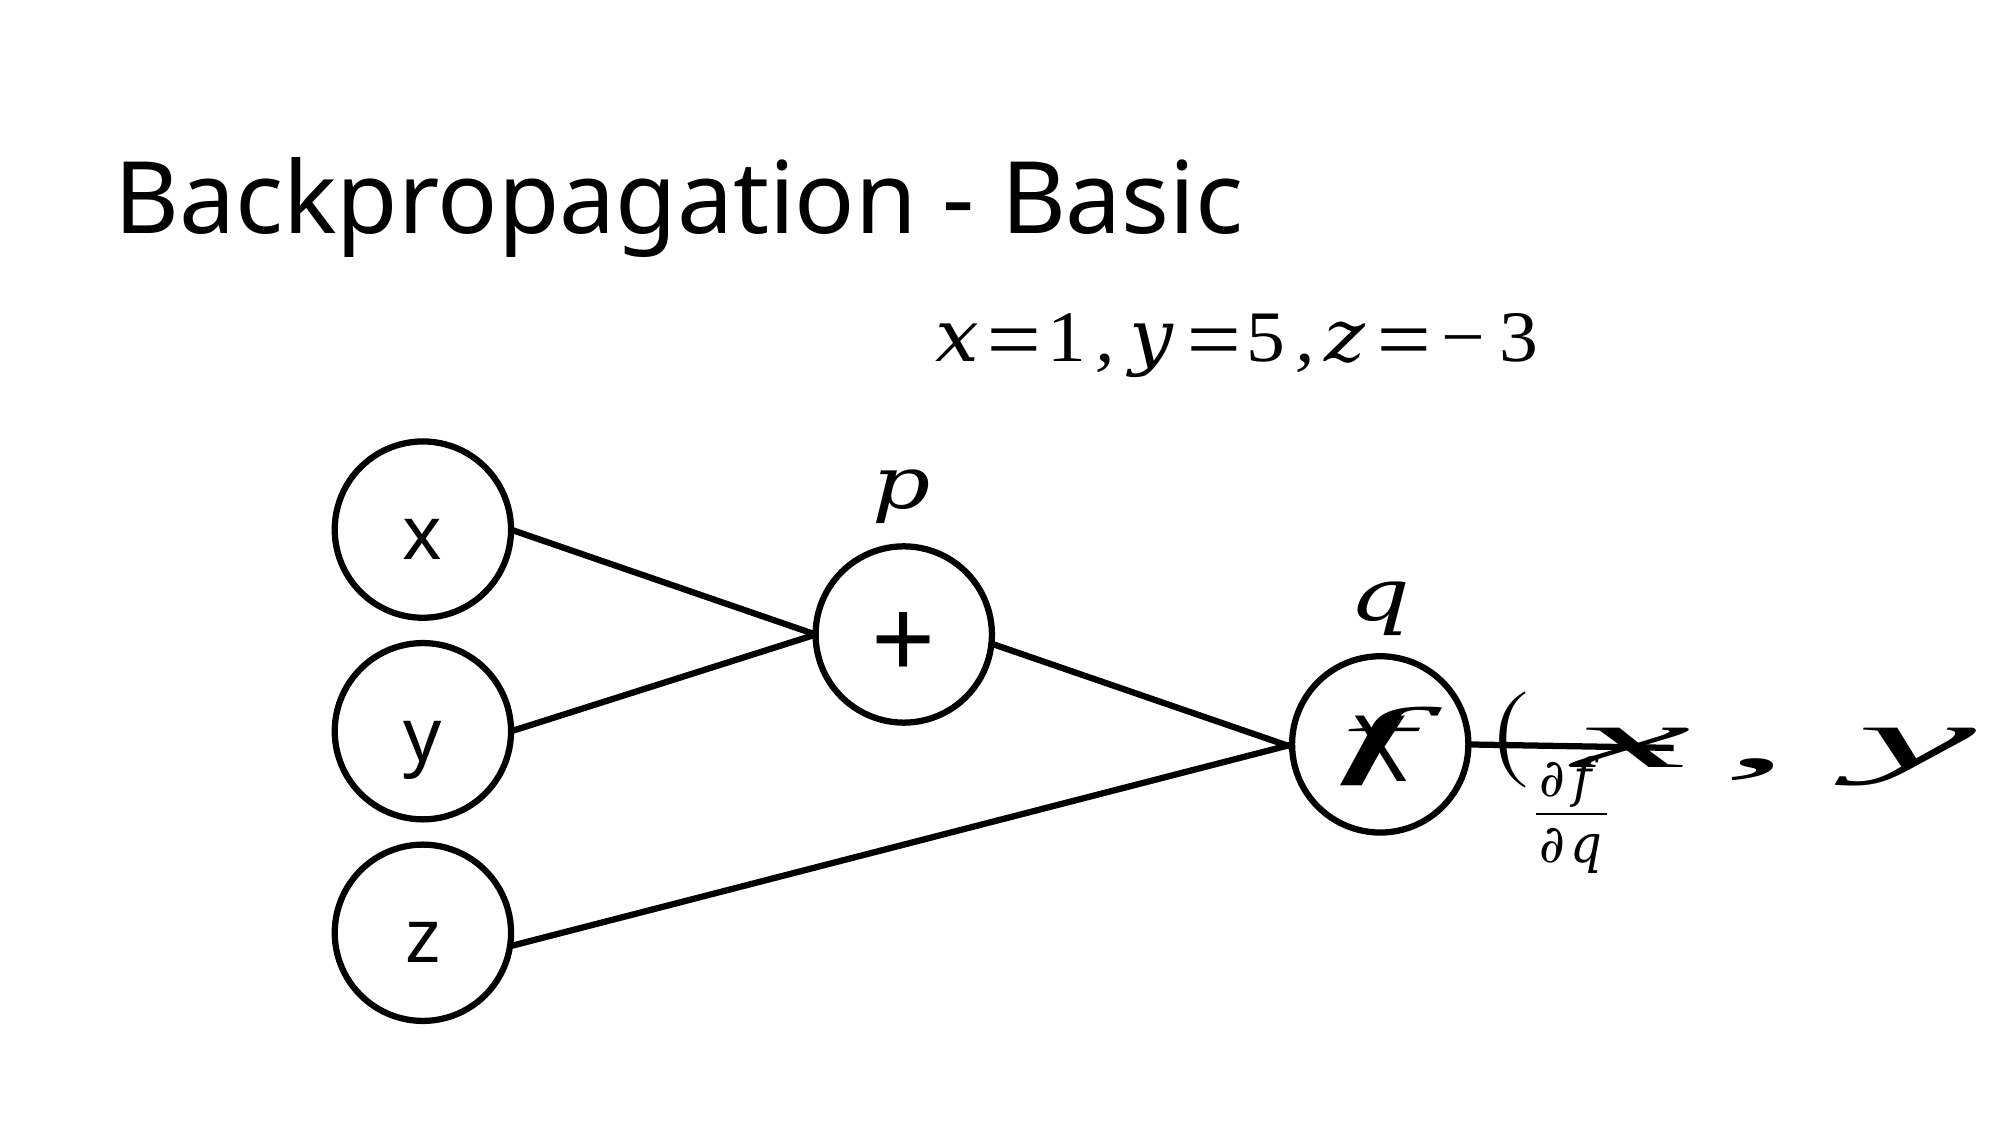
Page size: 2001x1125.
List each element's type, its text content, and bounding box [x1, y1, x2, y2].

text_box z [333, 843, 511, 1022]
text_box Backpropagation - Basic [99, 125, 1425, 261]
text_box x [333, 440, 512, 619]
text_box y [333, 642, 512, 821]
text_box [511, 634, 816, 732]
text_box + [816, 545, 993, 724]
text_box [989, 643, 1295, 748]
text_box X [1293, 655, 1470, 834]
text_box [511, 744, 1293, 946]
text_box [511, 529, 816, 634]
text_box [1468, 744, 1674, 748]
